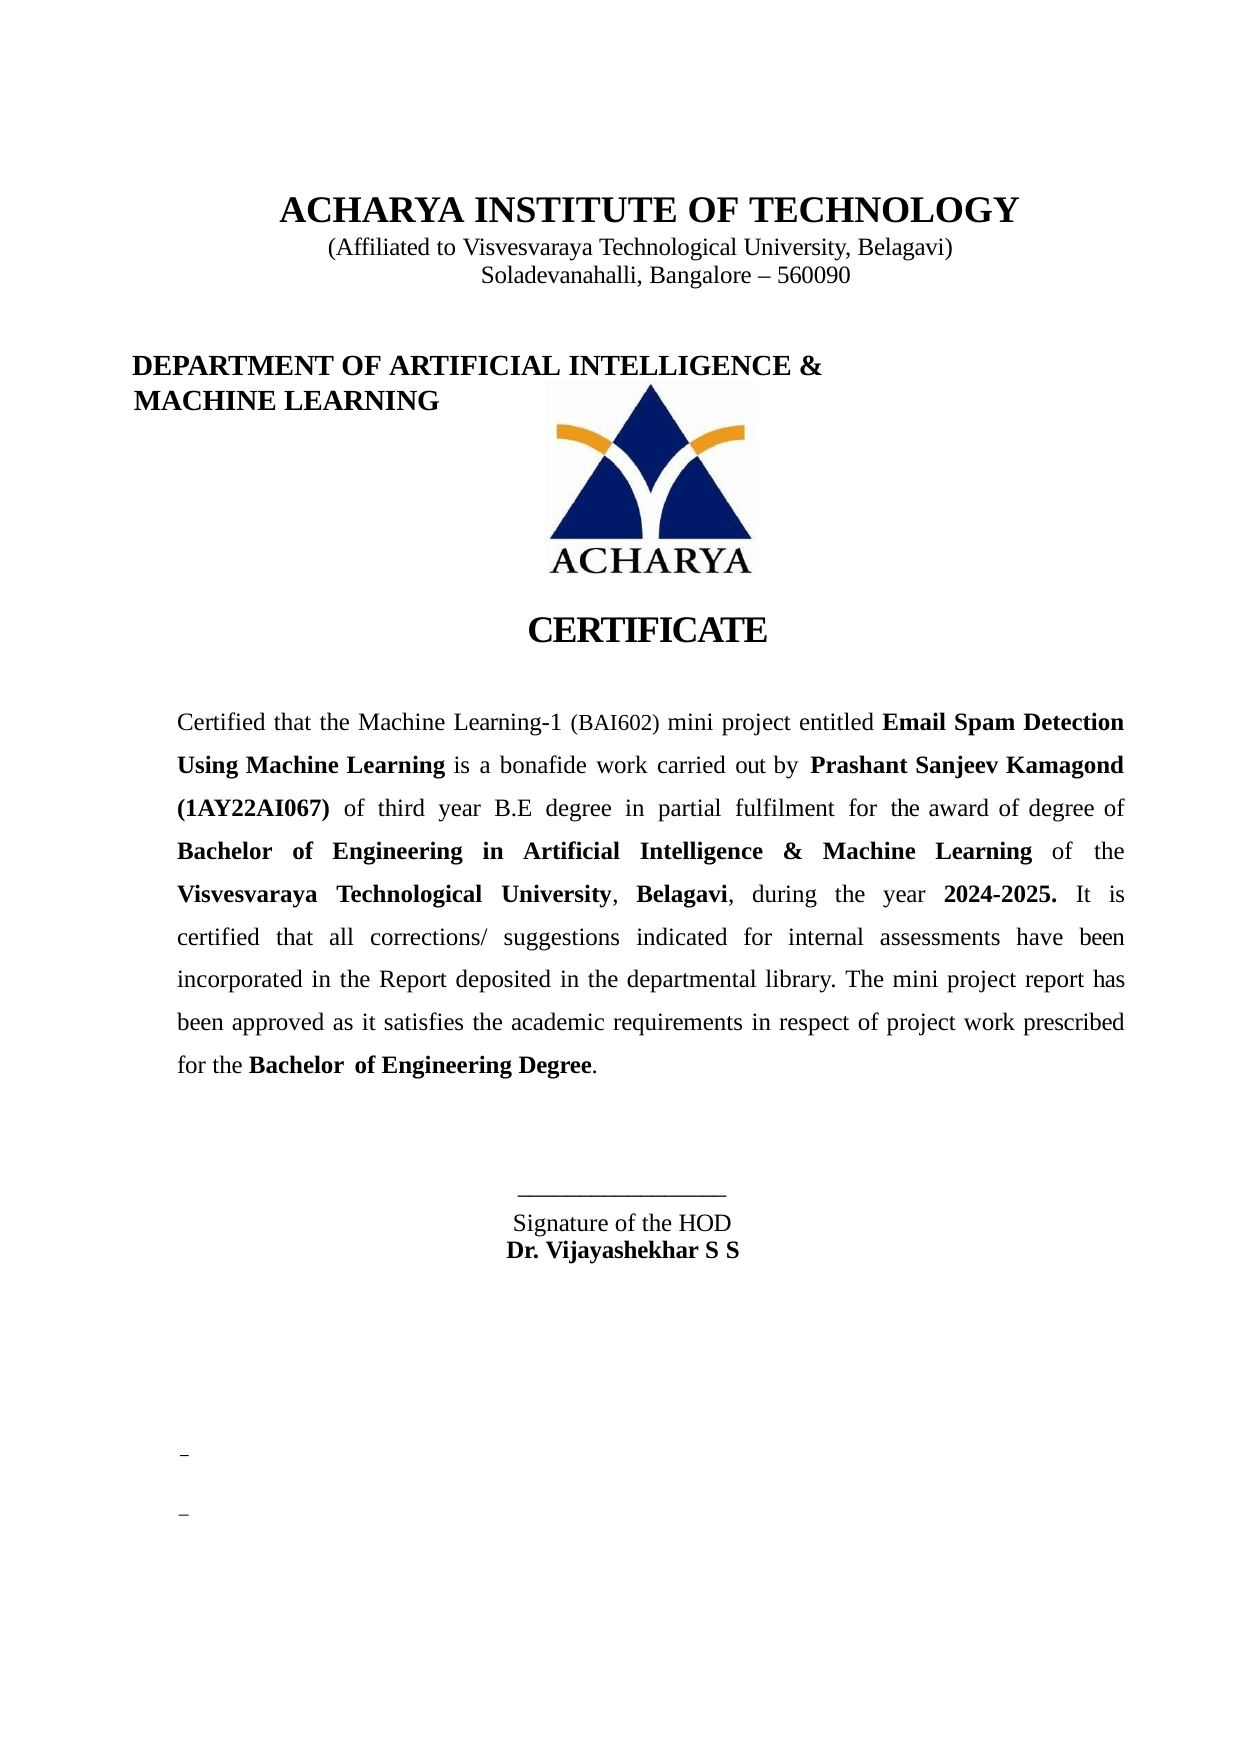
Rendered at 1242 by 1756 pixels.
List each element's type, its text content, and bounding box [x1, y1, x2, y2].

table_cell Dr. Vijayashekhar S S [499, 1239, 747, 1266]
text_box Certified that the Machine Learning-1 (BAI602) mini project entitled Email Spam Detection Using Machine Learning is a bonafide work carried out by Prashant Sanjeev Kamagond (1AY22AI067) of third year B.E degree in partial fulfilment for the award of degree of Bachelor of Engineering in Artificial Intelligence & Machine Learning of the Visvesvaraya Technological University, Belagavi, during the year 2024-2025. It is certified that all corrections/ suggestions indicated for internal assessments have been incorporated in the Report deposited in the departmental library. The mini project report has been approved as it satisfies the academic requirements in respect of project work prescribed for the Bachelor of Engineering Degree. [174, 691, 1126, 1079]
table_cell Signature of the HOD [499, 1210, 747, 1239]
text_box ACHARYA INSTITUTE OF TECHNOLOGY (Affiliated to Visvesvaraya Technological University, Belagavi) Soladevanahalli, Bangalore – 560090 DEPARTMENT OF ARTIFICIAL INTELLIGENCE & MACHINE LEARNING [131, 183, 1148, 416]
text_box CERTIFICATE [525, 603, 774, 651]
table_header ––––––––––––––––– [499, 1182, 747, 1210]
picture [545, 379, 756, 575]
